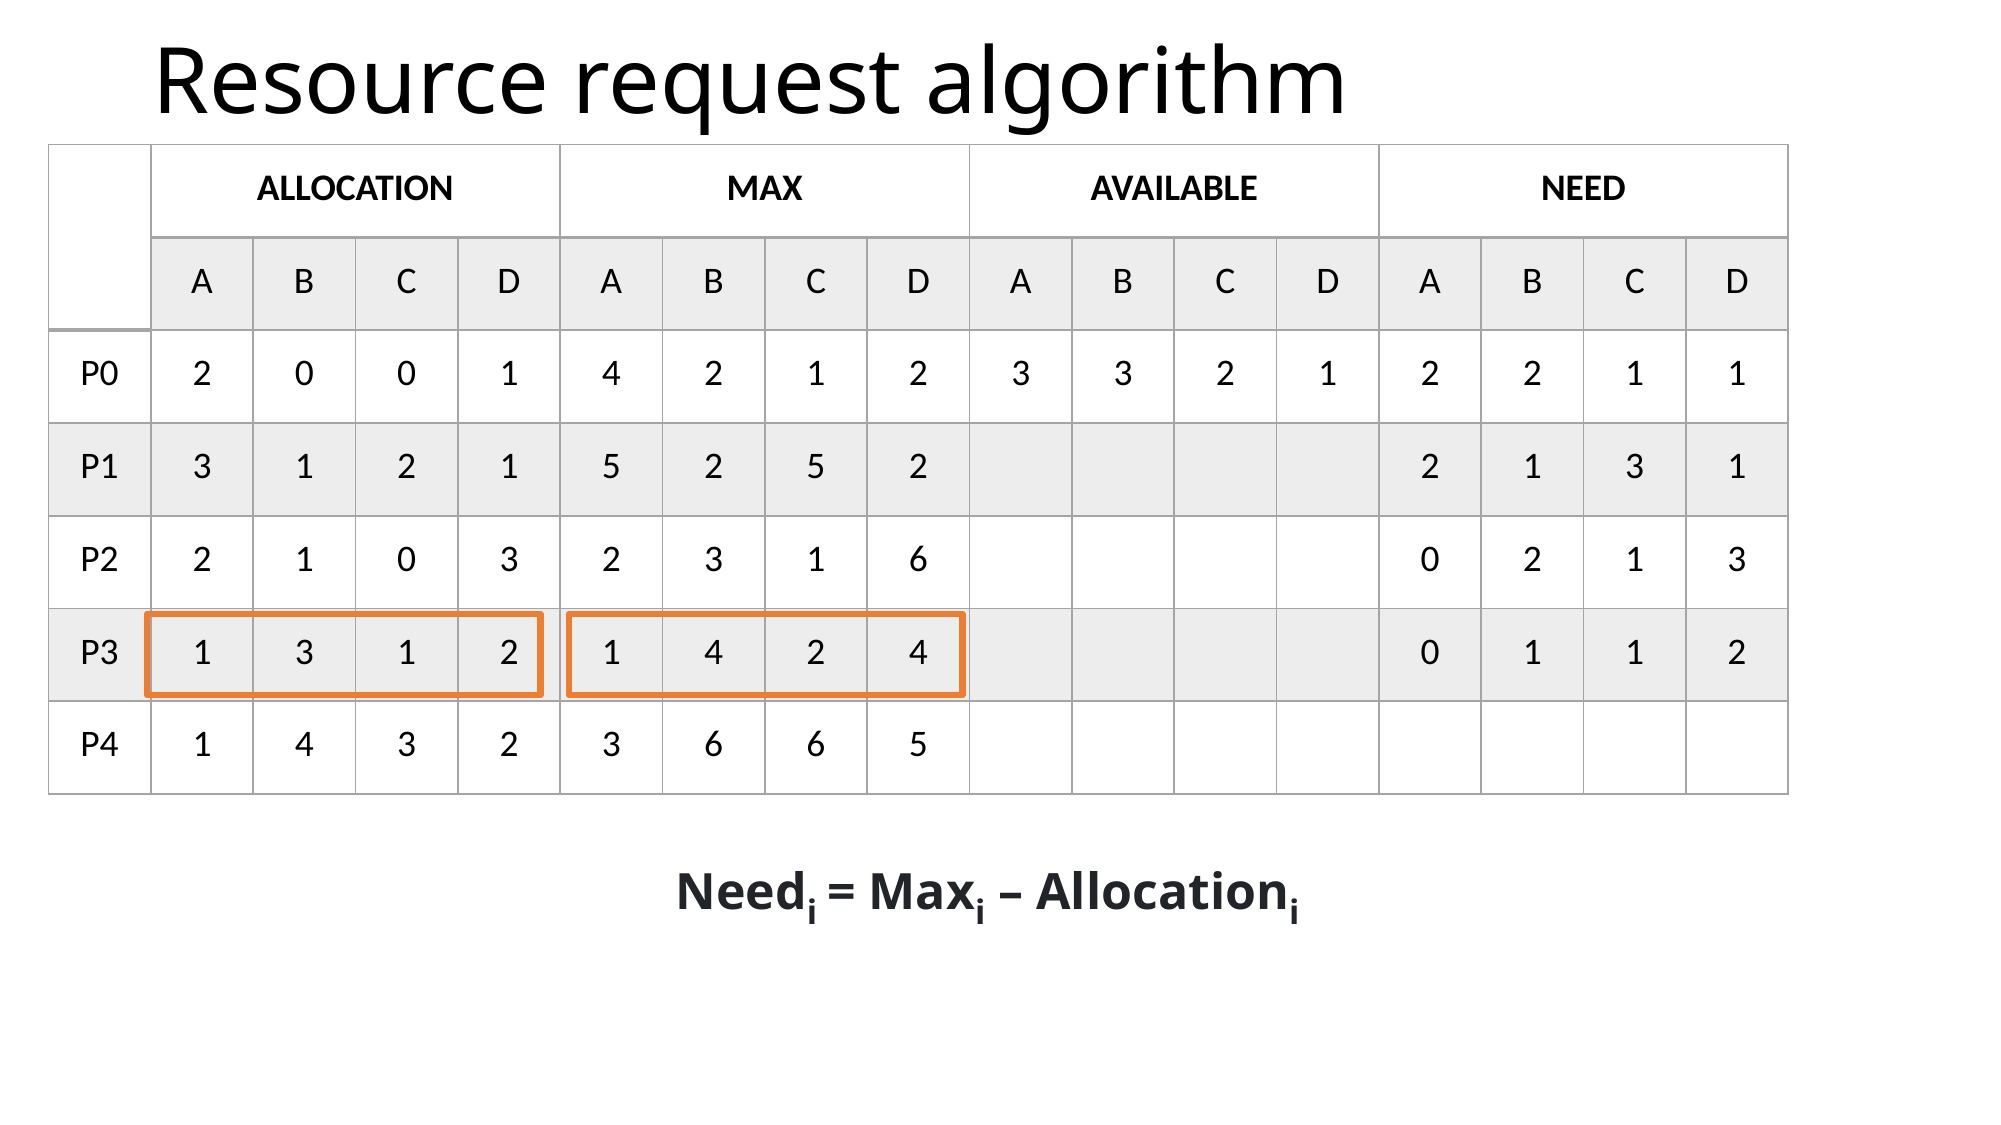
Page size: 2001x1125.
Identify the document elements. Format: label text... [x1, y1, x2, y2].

table_cell A [1380, 239, 1480, 329]
table_cell 0 [1380, 517, 1480, 608]
table_cell [1277, 609, 1378, 700]
table_cell B [254, 239, 355, 329]
table_cell 3 [970, 331, 1071, 422]
text_box [568, 613, 963, 696]
table_cell [1277, 517, 1378, 608]
table_cell 2 [868, 331, 969, 422]
title Resource request algorithm [137, 23, 1863, 145]
table_cell 1 [152, 696, 252, 700]
table_cell 2 [1175, 331, 1276, 422]
table_cell [1073, 702, 1173, 793]
table_cell 0 [254, 331, 355, 422]
table_cell 2 [766, 696, 866, 700]
table_cell A [970, 239, 1071, 329]
table_cell [1175, 609, 1276, 700]
table_header AVAILABLE [970, 145, 1378, 236]
table_cell 1 [1277, 331, 1378, 422]
table_cell [1584, 702, 1685, 793]
table_cell 3 [1073, 331, 1173, 422]
table_cell [1175, 702, 1276, 793]
table_cell 2 [152, 517, 252, 608]
table_cell [1073, 517, 1173, 608]
table_cell [1277, 702, 1378, 793]
table_cell 4 [663, 609, 764, 613]
table_cell 2 [1482, 331, 1583, 422]
table_cell C [766, 239, 866, 329]
table_cell 2 [1482, 517, 1583, 608]
table_cell 4 [254, 702, 355, 793]
table_cell 2 [766, 609, 866, 613]
table_cell 1 [766, 331, 866, 422]
table_cell 2 [1380, 331, 1480, 422]
table_cell 3 [459, 517, 559, 608]
table_header [49, 145, 150, 328]
table_cell 5 [868, 702, 969, 793]
table_cell 1 [459, 424, 559, 515]
table_cell B [1073, 239, 1173, 329]
table_cell 3 [1687, 517, 1787, 608]
table_cell 3 [152, 424, 252, 515]
table_cell 1 [254, 517, 355, 608]
table_cell D [459, 239, 559, 329]
table_cell [970, 517, 1071, 608]
table_cell 1 [356, 696, 457, 700]
table_cell 6 [868, 517, 969, 608]
table_cell 2 [868, 424, 969, 515]
table_cell [1175, 517, 1276, 608]
table_cell C [1175, 239, 1276, 329]
table_cell D [1687, 239, 1787, 329]
table_cell 2 [459, 702, 559, 793]
table_cell 2 [356, 424, 457, 515]
table_cell 1 [1687, 331, 1787, 422]
text_box Needi = Maxi – Allocationi [53, 835, 1922, 942]
table_cell [970, 424, 1071, 515]
table_cell 1 [459, 331, 559, 422]
table_cell 6 [766, 702, 866, 793]
table_cell 5 [561, 424, 662, 515]
table_cell 2 [1380, 424, 1480, 515]
table_cell [1277, 424, 1378, 515]
table_cell 3 [663, 517, 764, 608]
table_cell 4 [561, 331, 662, 422]
table_cell C [356, 239, 457, 329]
table_cell 1 [152, 609, 252, 613]
table_cell P0 [49, 332, 150, 422]
table_cell 3 [561, 702, 662, 793]
table_cell 0 [1380, 609, 1480, 700]
table_cell [1073, 424, 1173, 515]
table_cell [1073, 609, 1173, 700]
table_header ALLOCATION [152, 145, 559, 236]
table_header MAX [561, 145, 969, 236]
table_cell A [152, 239, 252, 329]
table_cell 1 [1482, 424, 1583, 515]
table_cell 1 [1482, 609, 1583, 700]
table_cell P4 [49, 702, 150, 793]
table_cell [1175, 424, 1276, 515]
table_cell 6 [663, 702, 764, 793]
table_cell 2 [152, 331, 252, 422]
table_cell 1 [1584, 517, 1685, 608]
table_cell 1 [766, 517, 866, 608]
table_cell 2 [459, 609, 559, 700]
table_cell P2 [49, 517, 150, 608]
table_cell 3 [254, 696, 355, 700]
table_cell D [868, 239, 969, 329]
table_cell 3 [356, 702, 457, 793]
table_cell 2 [663, 331, 764, 422]
table_cell 2 [663, 424, 764, 515]
table_cell 5 [766, 424, 866, 515]
table_cell 1 [254, 424, 355, 515]
table_cell P3 [49, 609, 150, 700]
table_cell 1 [356, 609, 457, 613]
table_cell B [1482, 239, 1583, 329]
table_cell 2 [561, 517, 662, 608]
table_cell 0 [356, 331, 457, 422]
table_cell P1 [49, 424, 150, 515]
table_cell 1 [561, 609, 662, 700]
table_cell 4 [663, 696, 764, 700]
table_cell 0 [356, 517, 457, 608]
table_cell D [1277, 239, 1378, 329]
table_cell [1482, 702, 1583, 793]
table_cell [970, 702, 1071, 793]
table_cell A [561, 239, 662, 329]
table_header NEED [1380, 145, 1787, 236]
text_box [146, 613, 541, 696]
table_cell 1 [152, 702, 252, 793]
table_cell 4 [868, 609, 969, 700]
table_cell 1 [1584, 331, 1685, 422]
table_cell [1687, 702, 1787, 793]
table_cell [970, 609, 1071, 700]
table_cell [1380, 702, 1480, 793]
table_cell B [663, 239, 764, 329]
table_cell 3 [254, 609, 355, 613]
table_cell 3 [1584, 424, 1685, 515]
table_cell C [1584, 239, 1685, 329]
table_cell 1 [1584, 609, 1685, 700]
table_cell 2 [1687, 609, 1787, 700]
table_cell 1 [1687, 424, 1787, 515]
